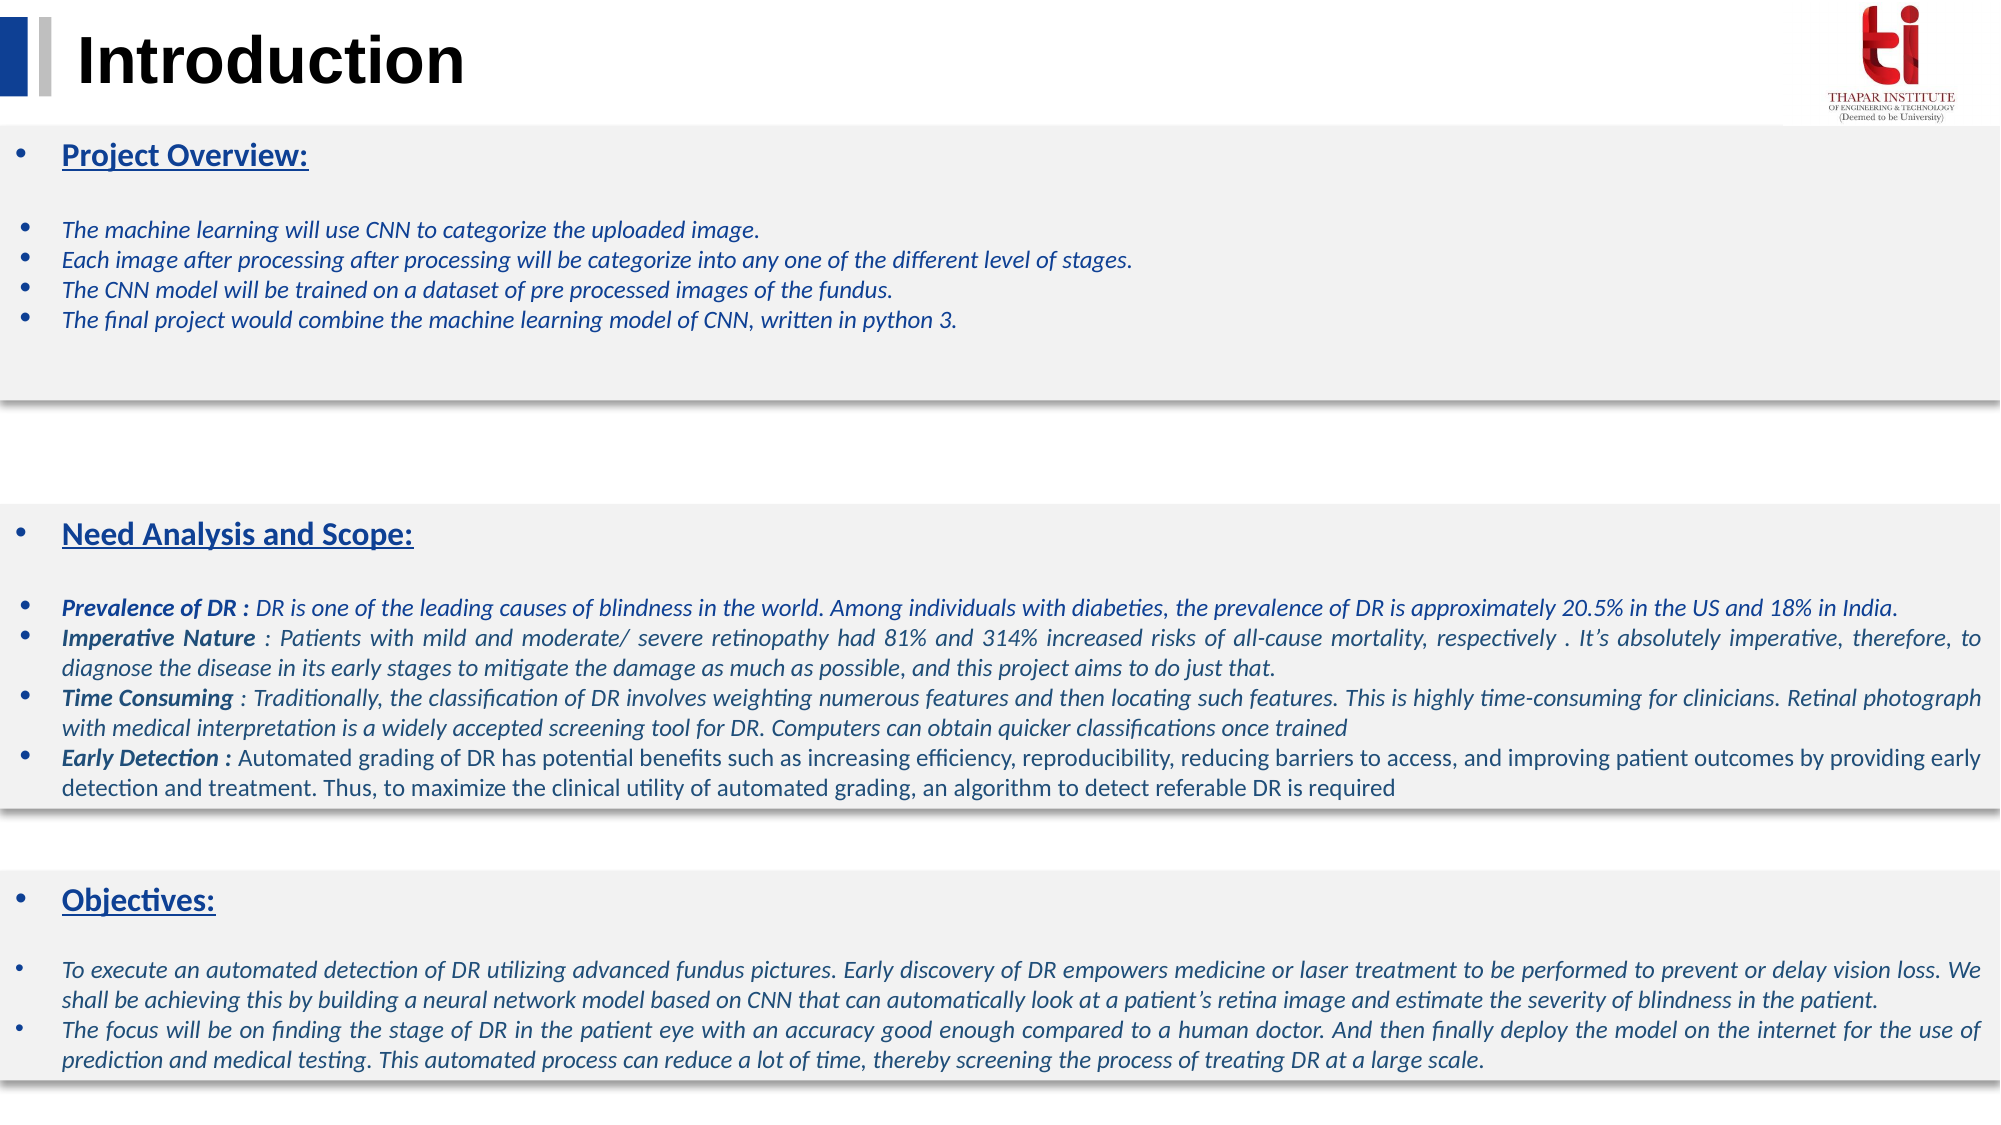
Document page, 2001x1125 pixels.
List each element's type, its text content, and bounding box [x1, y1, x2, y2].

text_box Objectives: To execute an automated detection of DR utilizing advanced fundus pictures. Early discovery of DR empowers medicine or laser treatment to be performed to prevent or delay vision loss. We shall be achieving this by building a neural network model based on CNN that can automatically look at a patient’s retina image and estimate the severity of blindness in the patient. The focus will be on finding the stage of DR in the patient eye with an accuracy good enough compared to a human doctor. And then finally deploy the model on the internet for the use of prediction and medical testing. This automated process can reduce a lot of time, thereby screening the process of treating DR at a large scale. [0, 870, 2000, 1081]
text_box Introduction [62, 9, 1605, 105]
text_box Need Analysis and Scope: Prevalence of DR : DR is one of the leading causes of blindness in the world. Among individuals with diabeties, the prevalence of DR is approximately 20.5% in the US and 18% in India. Imperative Nature : Patients with mild and moderate/ severe retinopathy had 81% and 314% increased risks of all-cause mortality, respectively . It’s absolutely imperative, therefore, to diagnose the disease in its early stages to mitigate the damage as much as possible, and this project aims to do just that. Time Consuming : Traditionally, the classification of DR involves weighting numerous features and then locating such features. This is highly time-consuming for clinicians. Retinal photograph with medical interpretation is a widely accepted screening tool for DR. Computers can obtain quicker classifications once trained Early Detection : Automated grading of DR has potential benefits such as increasing efficiency, reproducibility, reducing barriers to access, and improving patient outcomes by providing early detection and treatment. Thus, to maximize the clinical utility of automated grading, an algorithm to detect referable DR is required [0, 504, 2000, 809]
text_box [0, 17, 28, 97]
picture [1783, 2, 2000, 127]
text_box [39, 17, 52, 97]
text_box Project Overview: The machine learning will use CNN to categorize the uploaded image. Each image after processing after processing will be categorize into any one of the different level of stages. The CNN model will be trained on a dataset of pre processed images of the fundus. The final project would combine the machine learning model of CNN, written in python 3. [0, 125, 2000, 401]
